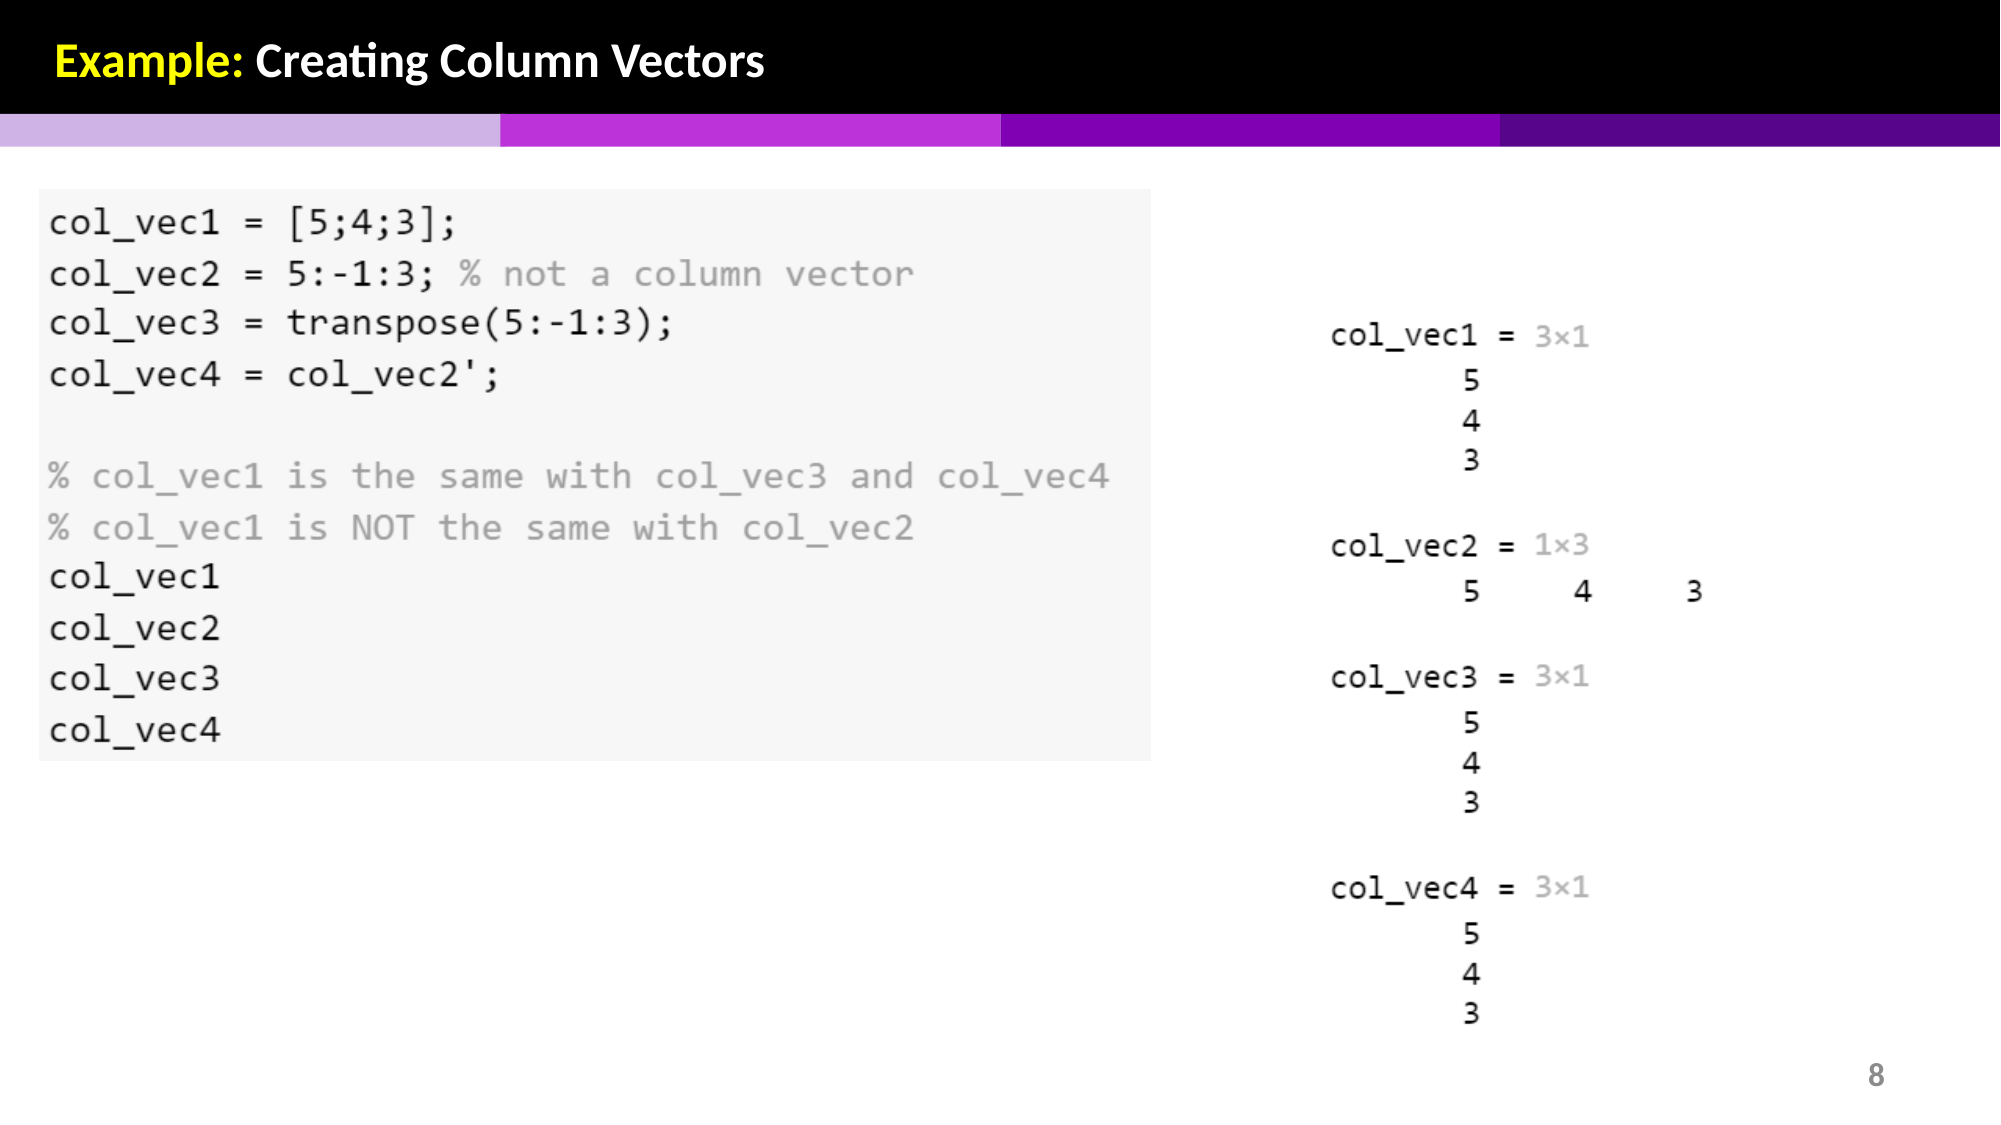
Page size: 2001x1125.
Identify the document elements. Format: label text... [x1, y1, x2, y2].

list Example: Creating Column Vectors [39, 1, 1964, 114]
picture [39, 189, 1151, 761]
picture [1297, 276, 1788, 1047]
